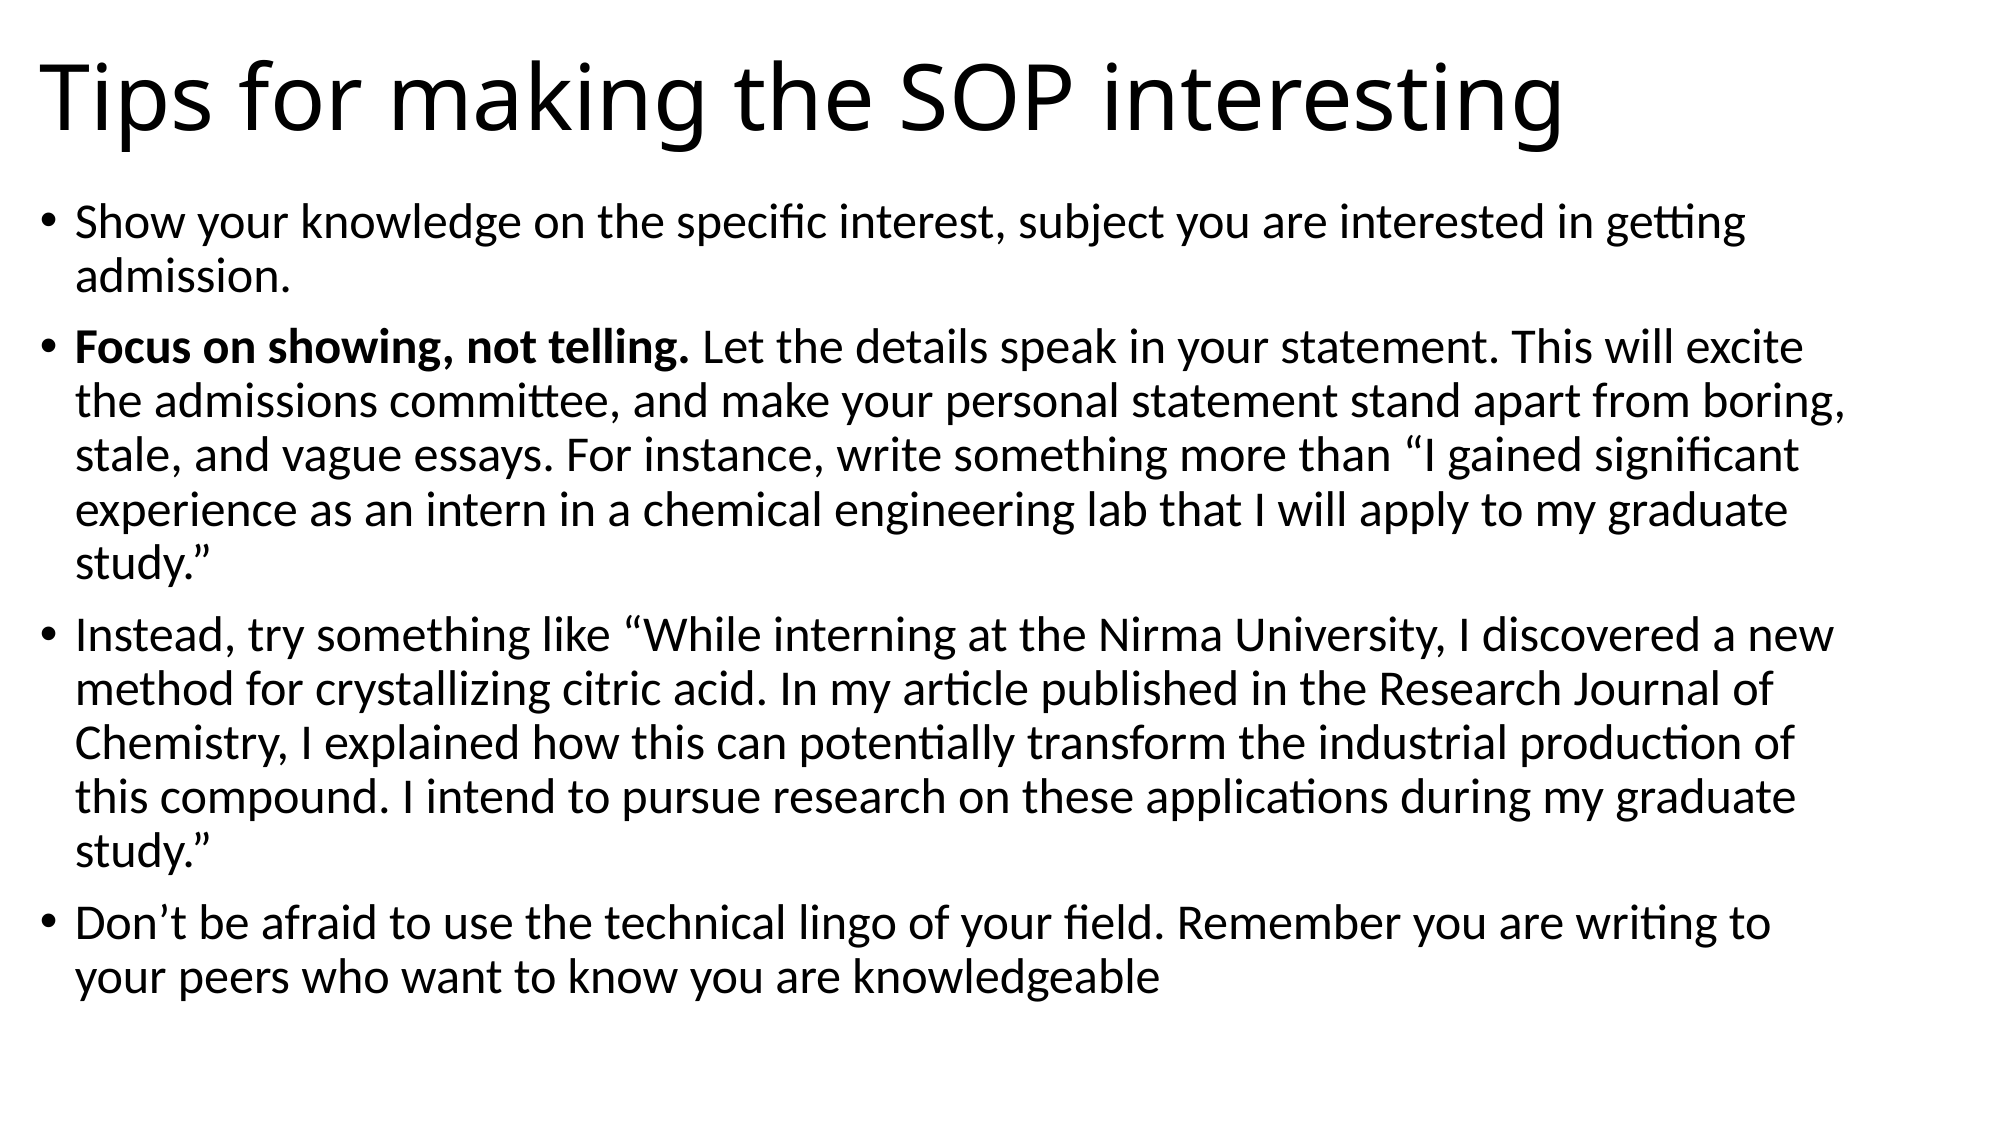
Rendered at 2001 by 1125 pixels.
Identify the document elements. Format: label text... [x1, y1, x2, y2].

title Tips for making the SOP interesting [24, 14, 1863, 187]
list Show your knowledge on the specific interest, subject you are interested in getting admission. Focus on showing, not telling. Let the details speak in your statement. This will excite the admissions committee, and make your personal statement stand apart from boring, stale, and vague essays. For instance, write something more than “I gained significant experience as an intern in a chemical engineering lab that I will apply to my graduate study.” Instead, try something like “While interning at the Nirma University, I discovered a new method for crystallizing citric acid. In my article published in the Research Journal of Chemistry, I explained how this can potentially transform the industrial production of this compound. I intend to pursue research on these applications during my graduate study.” Don’t be afraid to use the technical lingo of your field. Remember you are writing to your peers who want to know you are knowledgeable [24, 187, 1863, 1014]
